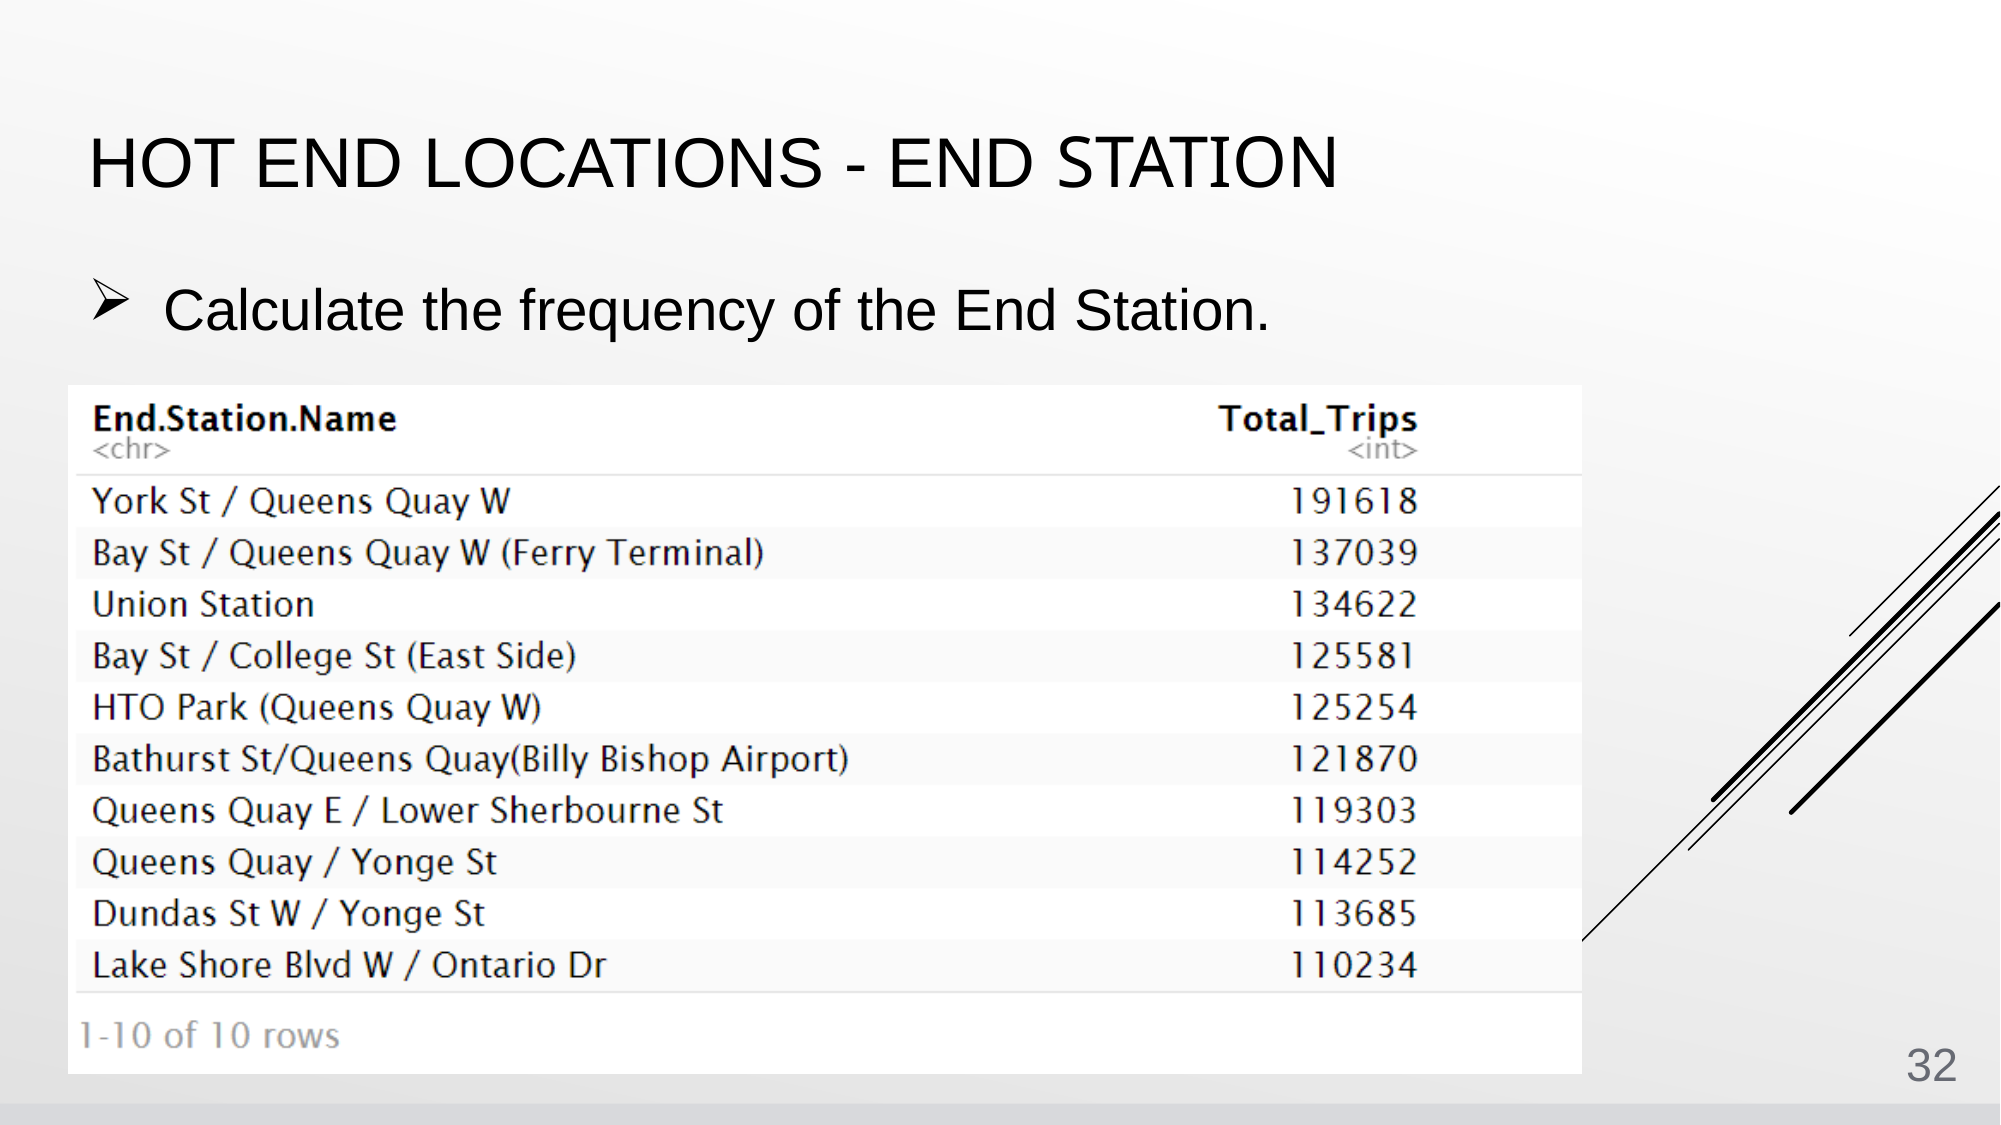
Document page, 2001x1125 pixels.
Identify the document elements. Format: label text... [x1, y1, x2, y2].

list Calculate the frequency of the End Station. [68, 252, 1932, 1042]
picture [67, 385, 1582, 1074]
slide_number 32 [1853, 1019, 1974, 1106]
title Hot End Locations - End Station [68, 97, 1932, 223]
